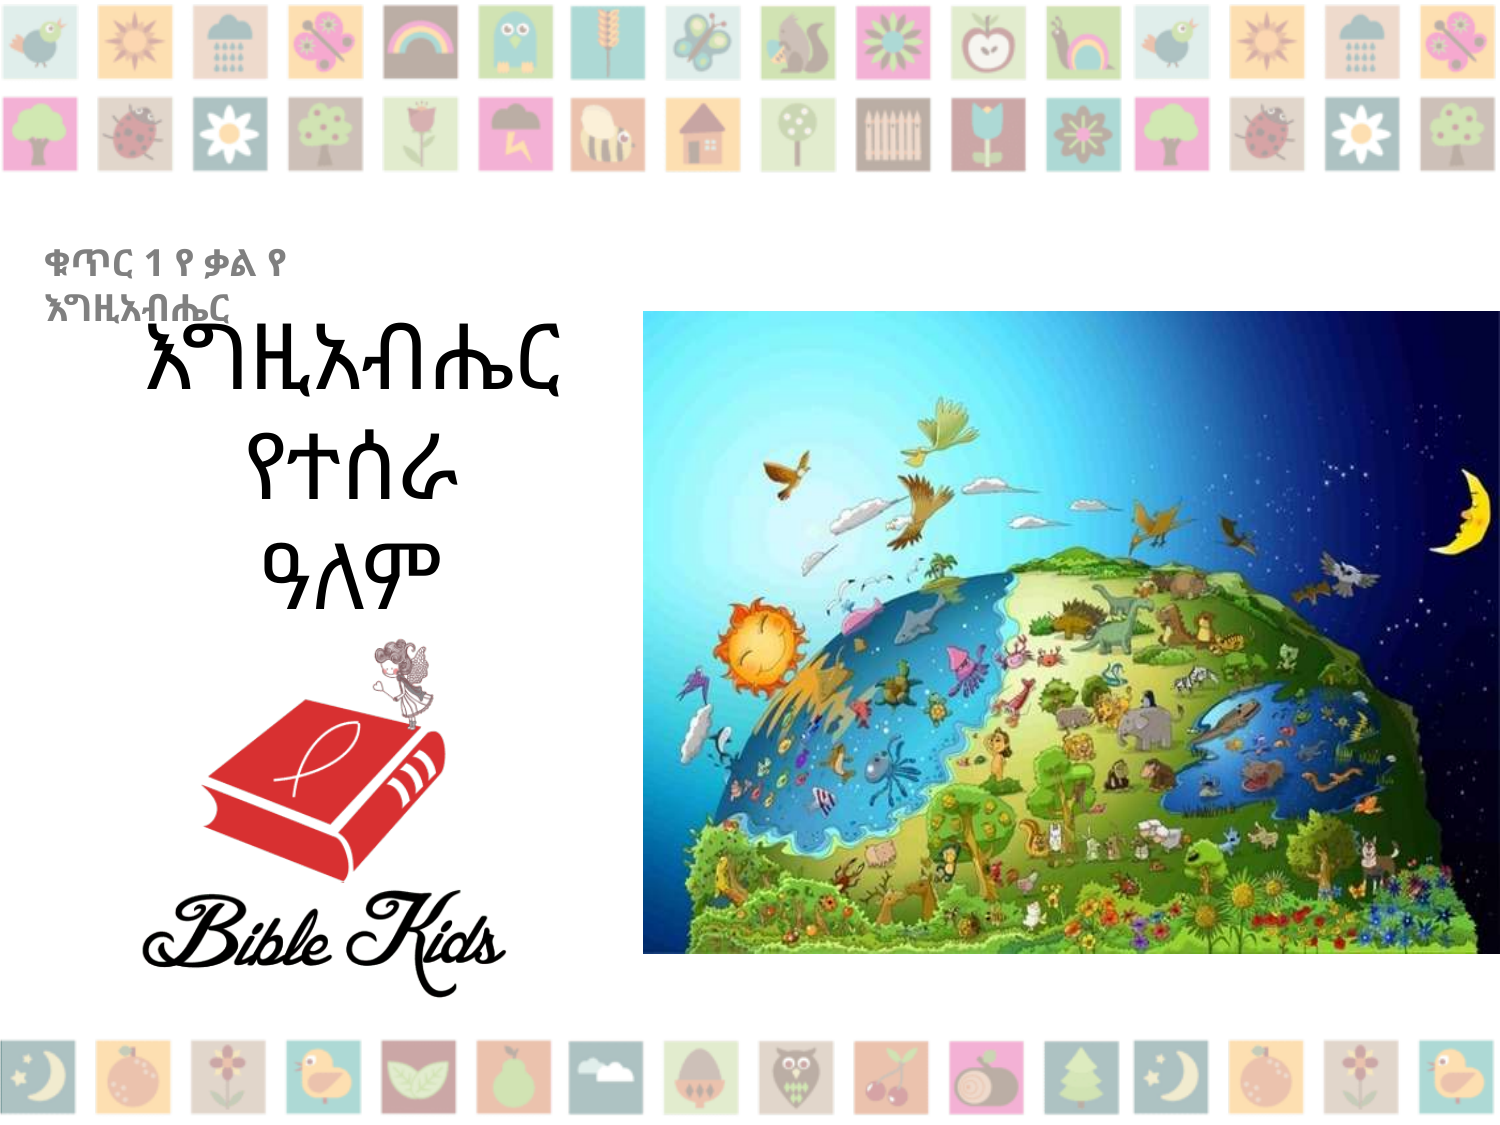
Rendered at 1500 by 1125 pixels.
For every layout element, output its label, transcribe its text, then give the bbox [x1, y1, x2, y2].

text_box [0, 1028, 1500, 1118]
picture [117, 600, 544, 1027]
picture [643, 311, 1500, 955]
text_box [0, 3, 1500, 181]
text_box እግዚአብሔር የተሰራ ዓለም [29, 290, 675, 636]
text_box ቁጥር 1 የ ቃል የ እግዚአብሔር [29, 231, 479, 290]
